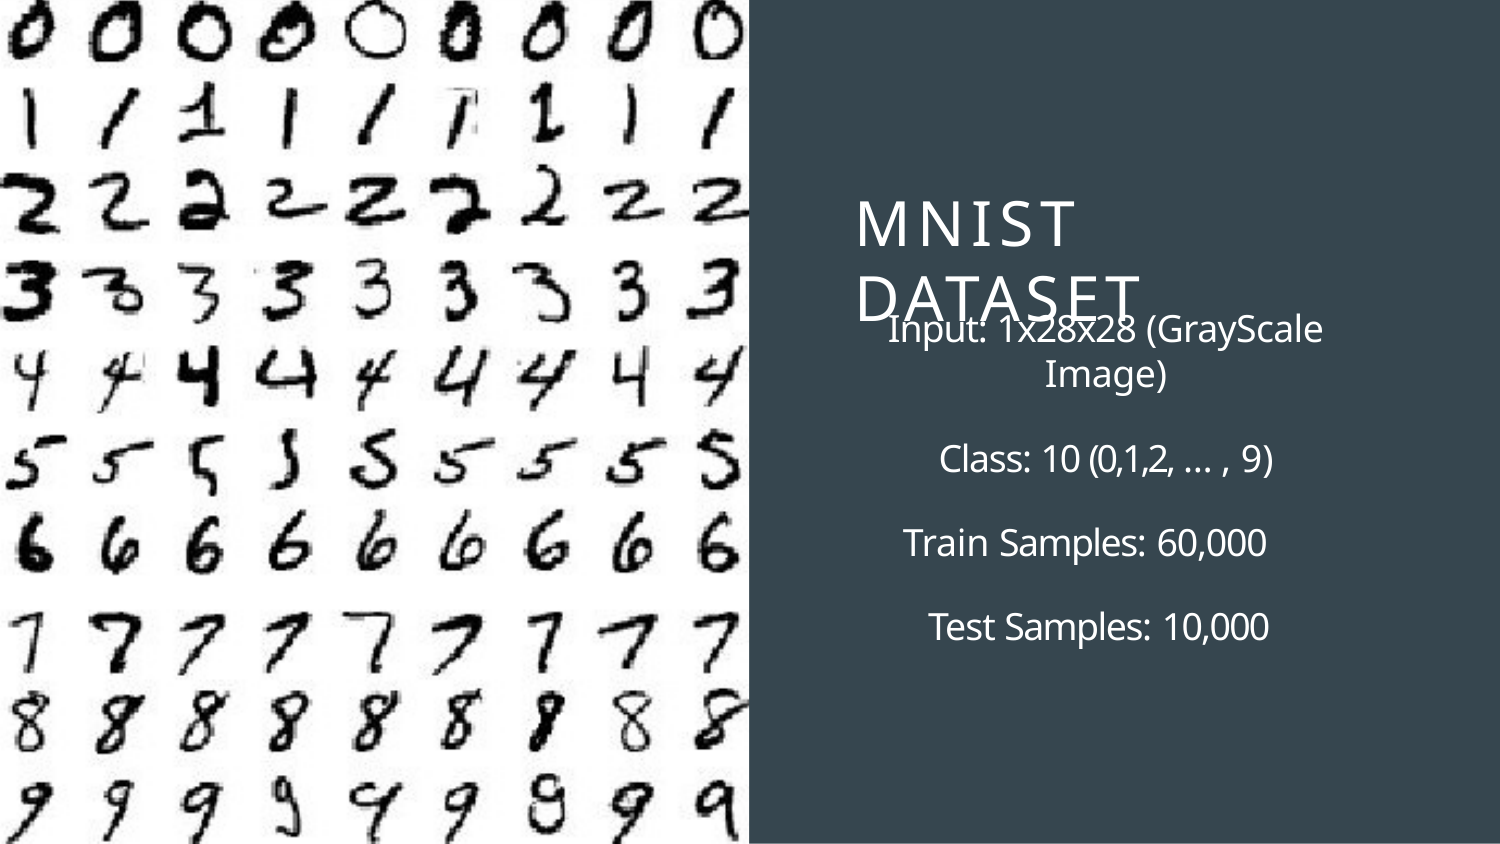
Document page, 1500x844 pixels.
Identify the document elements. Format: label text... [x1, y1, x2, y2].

text_box [0, 0, 750, 844]
title MNIST DATASET [852, 181, 1360, 303]
text_box Input: 1x28x28 (GrayScale Image) Class: 10 (0,1,2, … , 9) Train Samples: 60,000 Test Samples: 10,000 [835, 303, 1377, 649]
